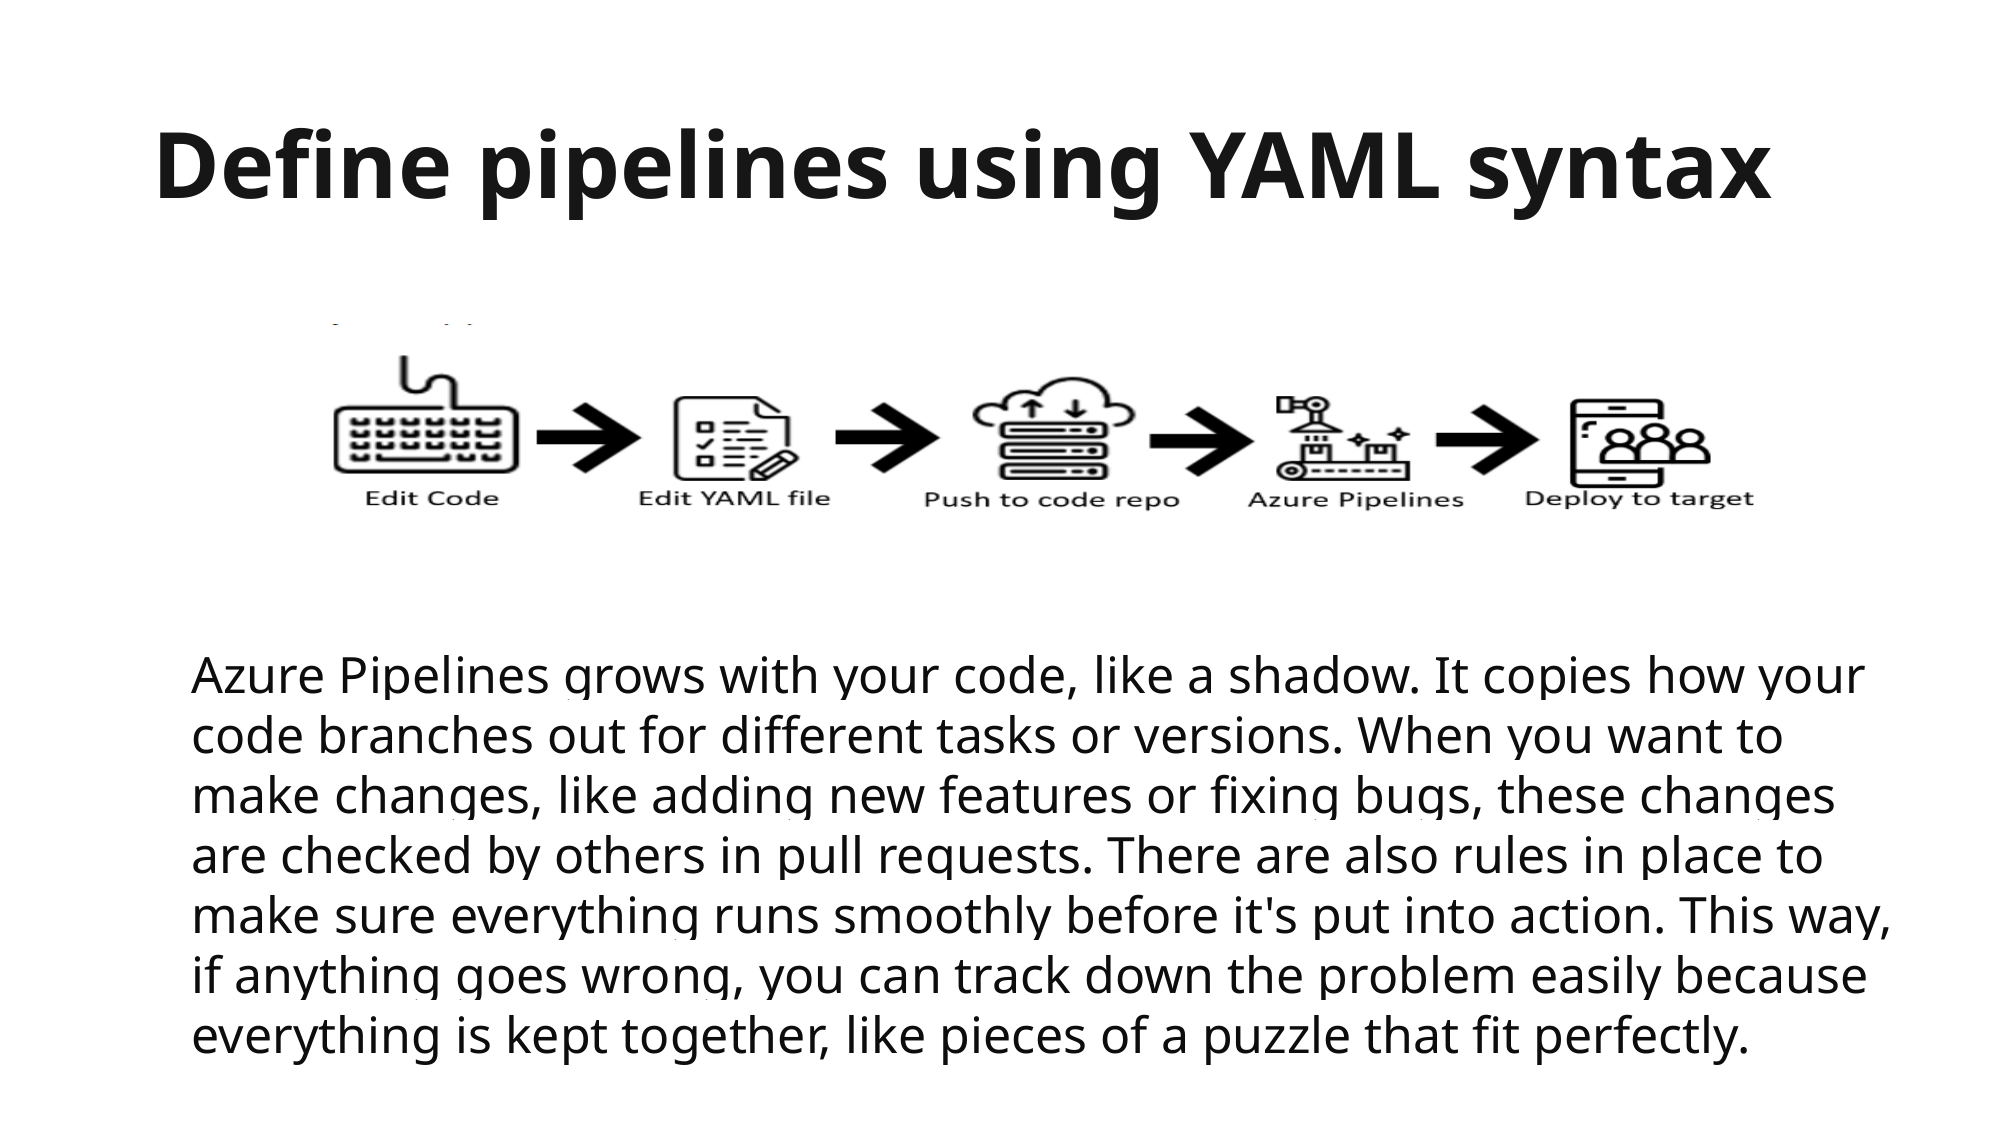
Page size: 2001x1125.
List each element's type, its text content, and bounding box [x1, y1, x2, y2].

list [273, 324, 1800, 528]
title Define pipelines using YAML syntax [137, 59, 1863, 278]
text_box Azure Pipelines grows with your code, like a shadow. It copies how your code branches out for different tasks or versions. When you want to make changes, like adding new features or fixing bugs, these changes are checked by others in pull requests. There are also rules in place to make sure everything runs smoothly before it's put into action. This way, if anything goes wrong, you can track down the problem easily because everything is kept together, like pieces of a puzzle that fit perfectly. [176, 636, 1934, 1072]
